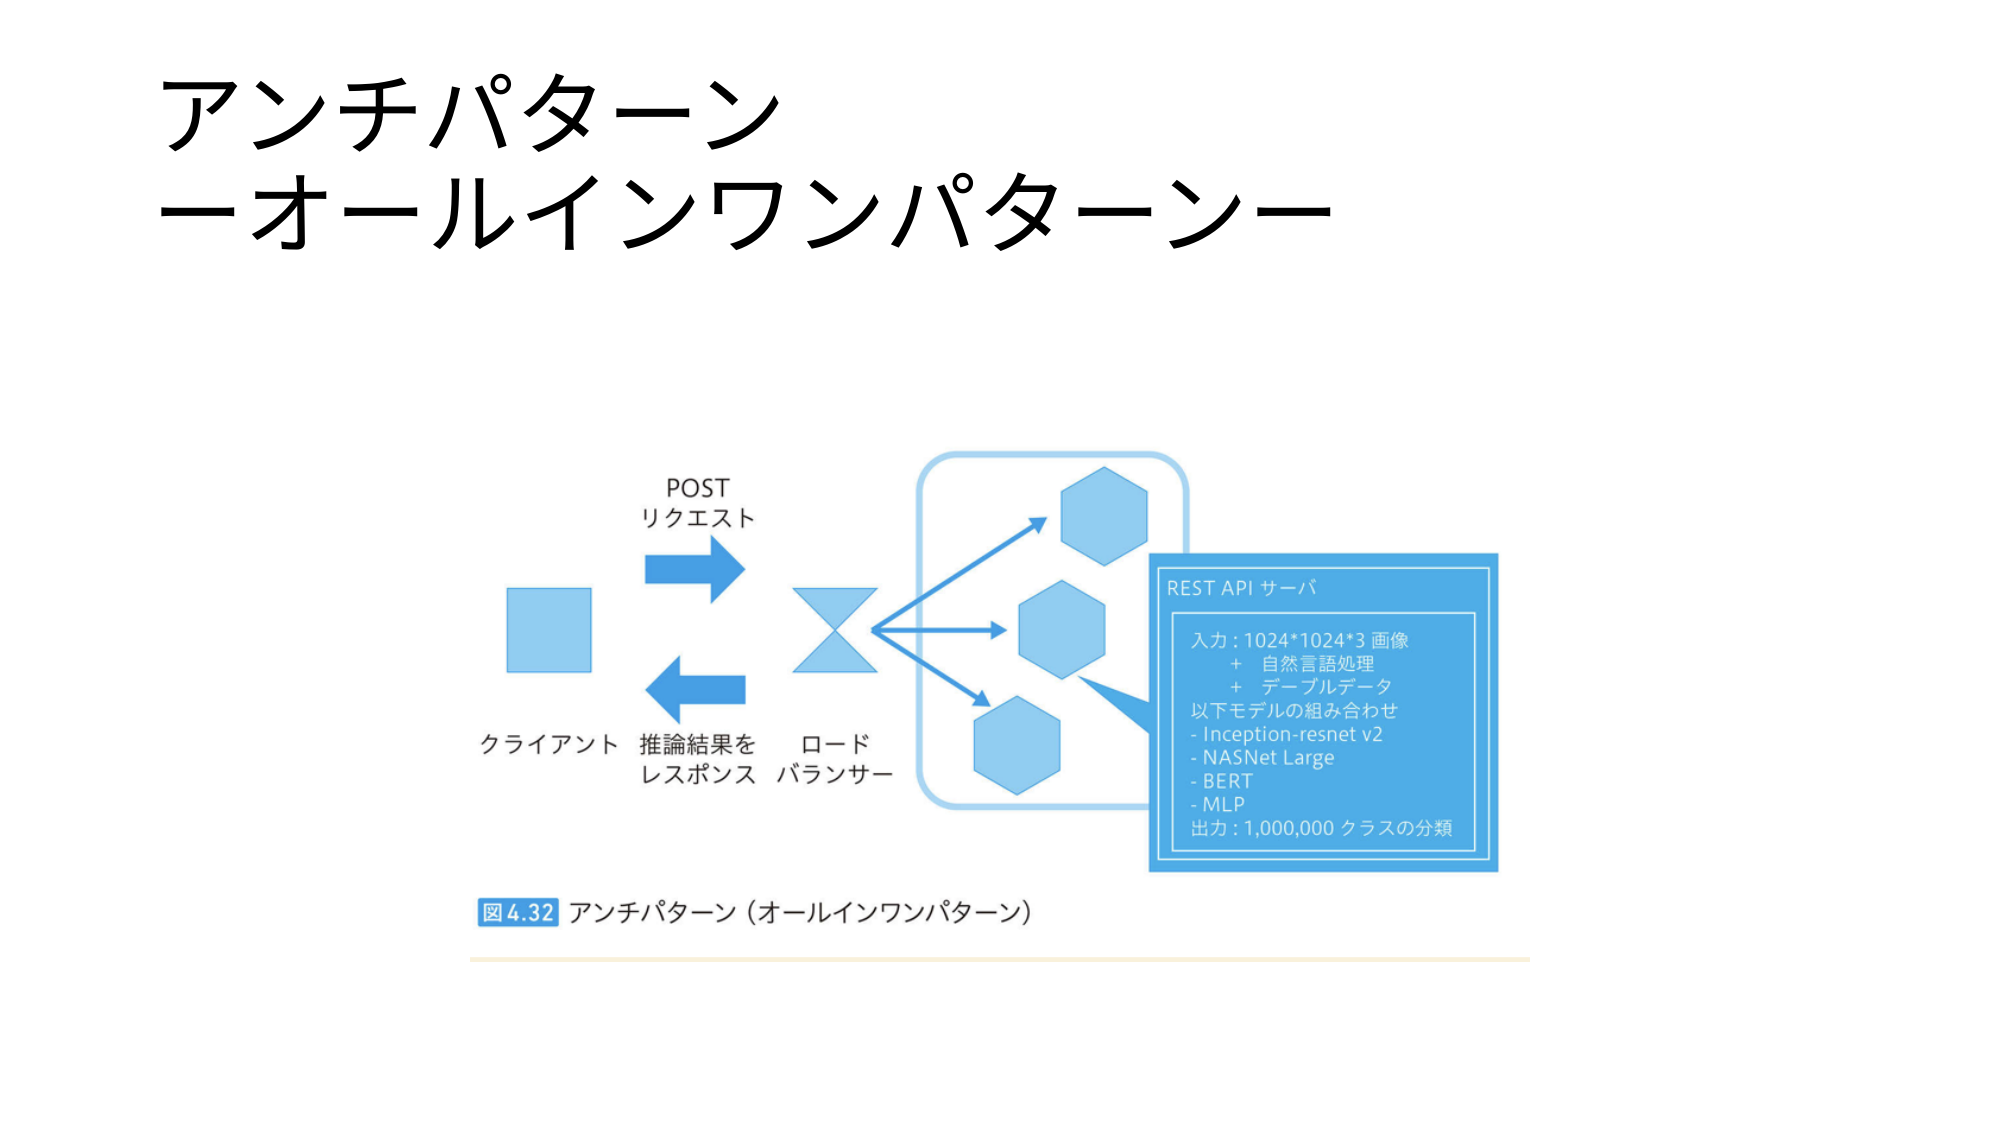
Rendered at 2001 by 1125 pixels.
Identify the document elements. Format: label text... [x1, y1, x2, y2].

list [470, 423, 1530, 962]
title アンチパターン ーオールインワンパターンー [137, 59, 1863, 278]
